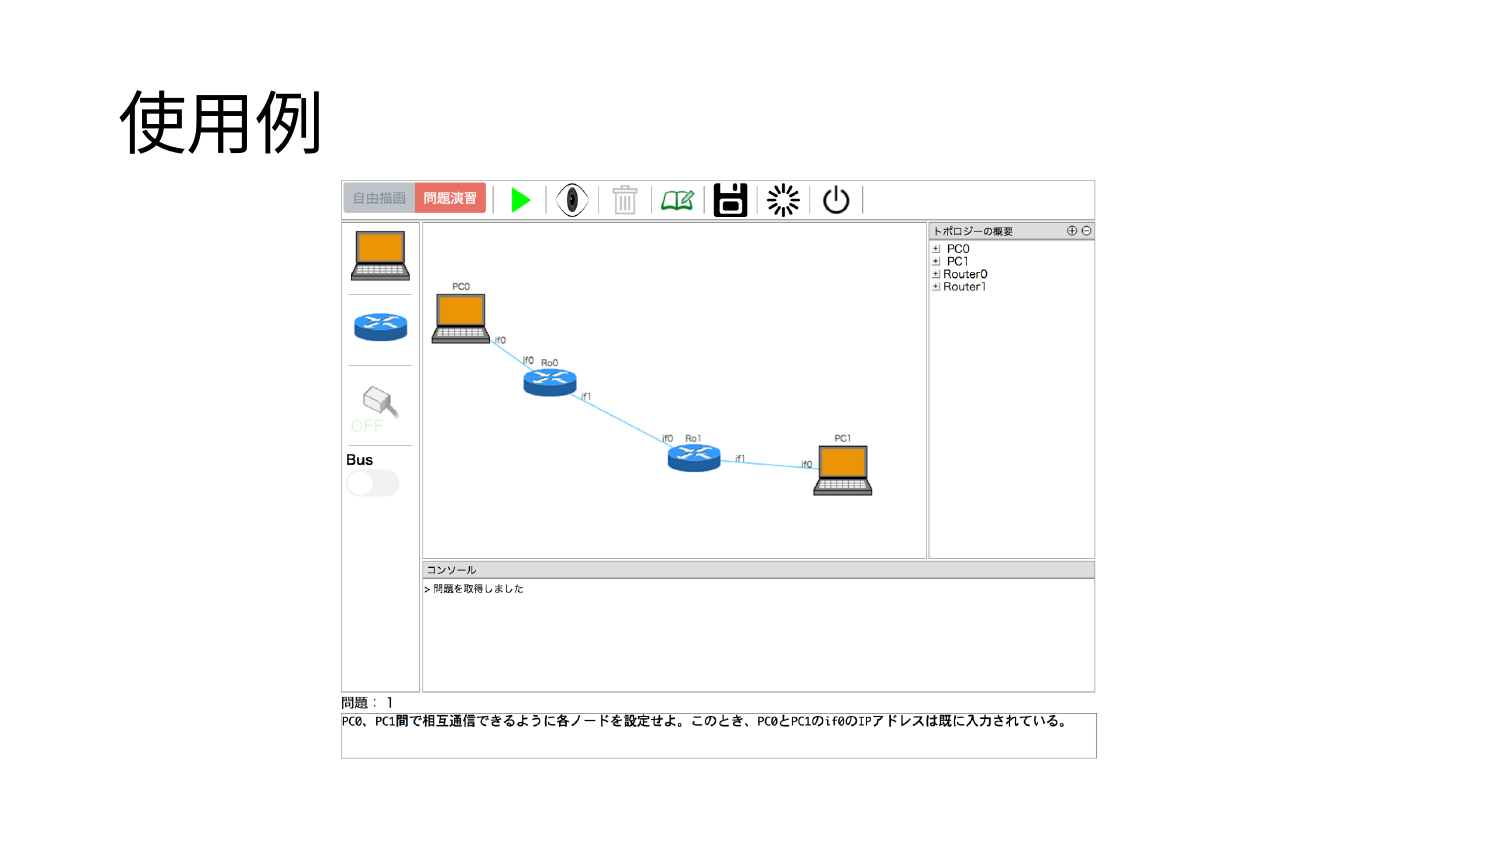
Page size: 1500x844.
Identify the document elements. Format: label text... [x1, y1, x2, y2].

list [339, 178, 1100, 760]
title 使用例 [103, 44, 1397, 208]
